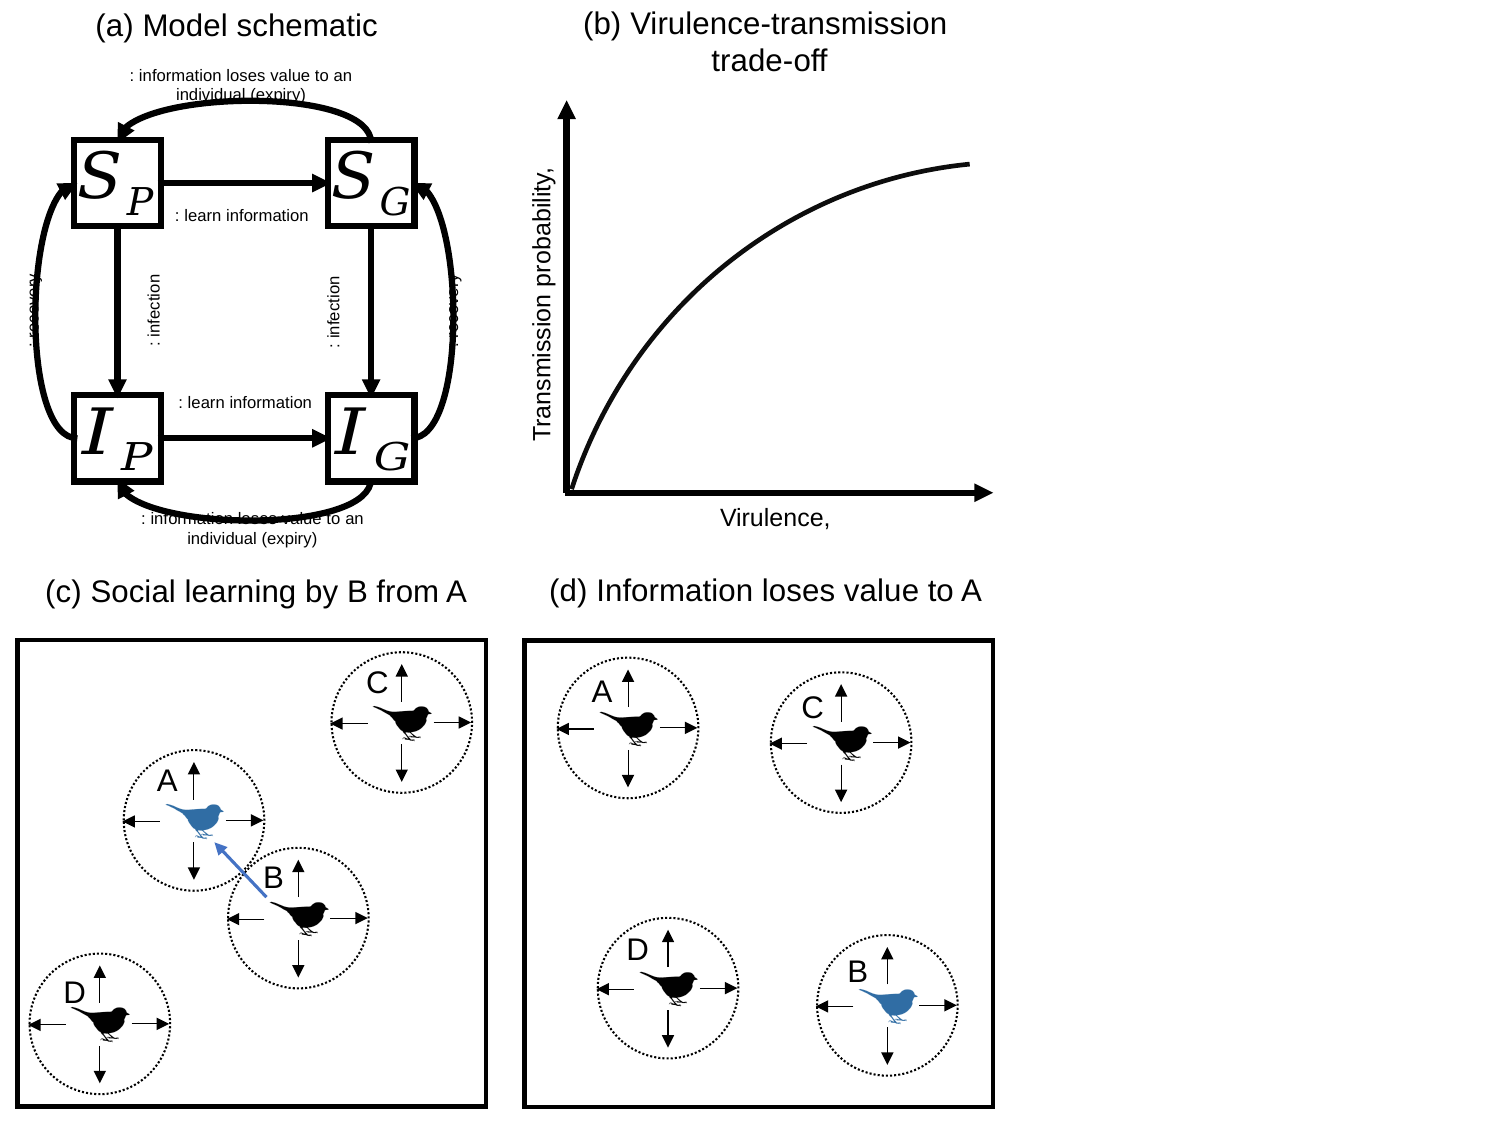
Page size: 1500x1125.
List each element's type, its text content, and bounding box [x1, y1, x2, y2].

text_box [17, 640, 994, 1108]
text_box (a) Model schematic [24, 0, 450, 50]
text_box (c) Social learning by B from A [30, 563, 483, 616]
text_box (b) Virulence-transmission trade-off [568, 0, 972, 86]
text_box (d) Information loses value to A [534, 562, 946, 615]
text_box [16, 68, 468, 545]
text_box [571, 163, 1012, 636]
